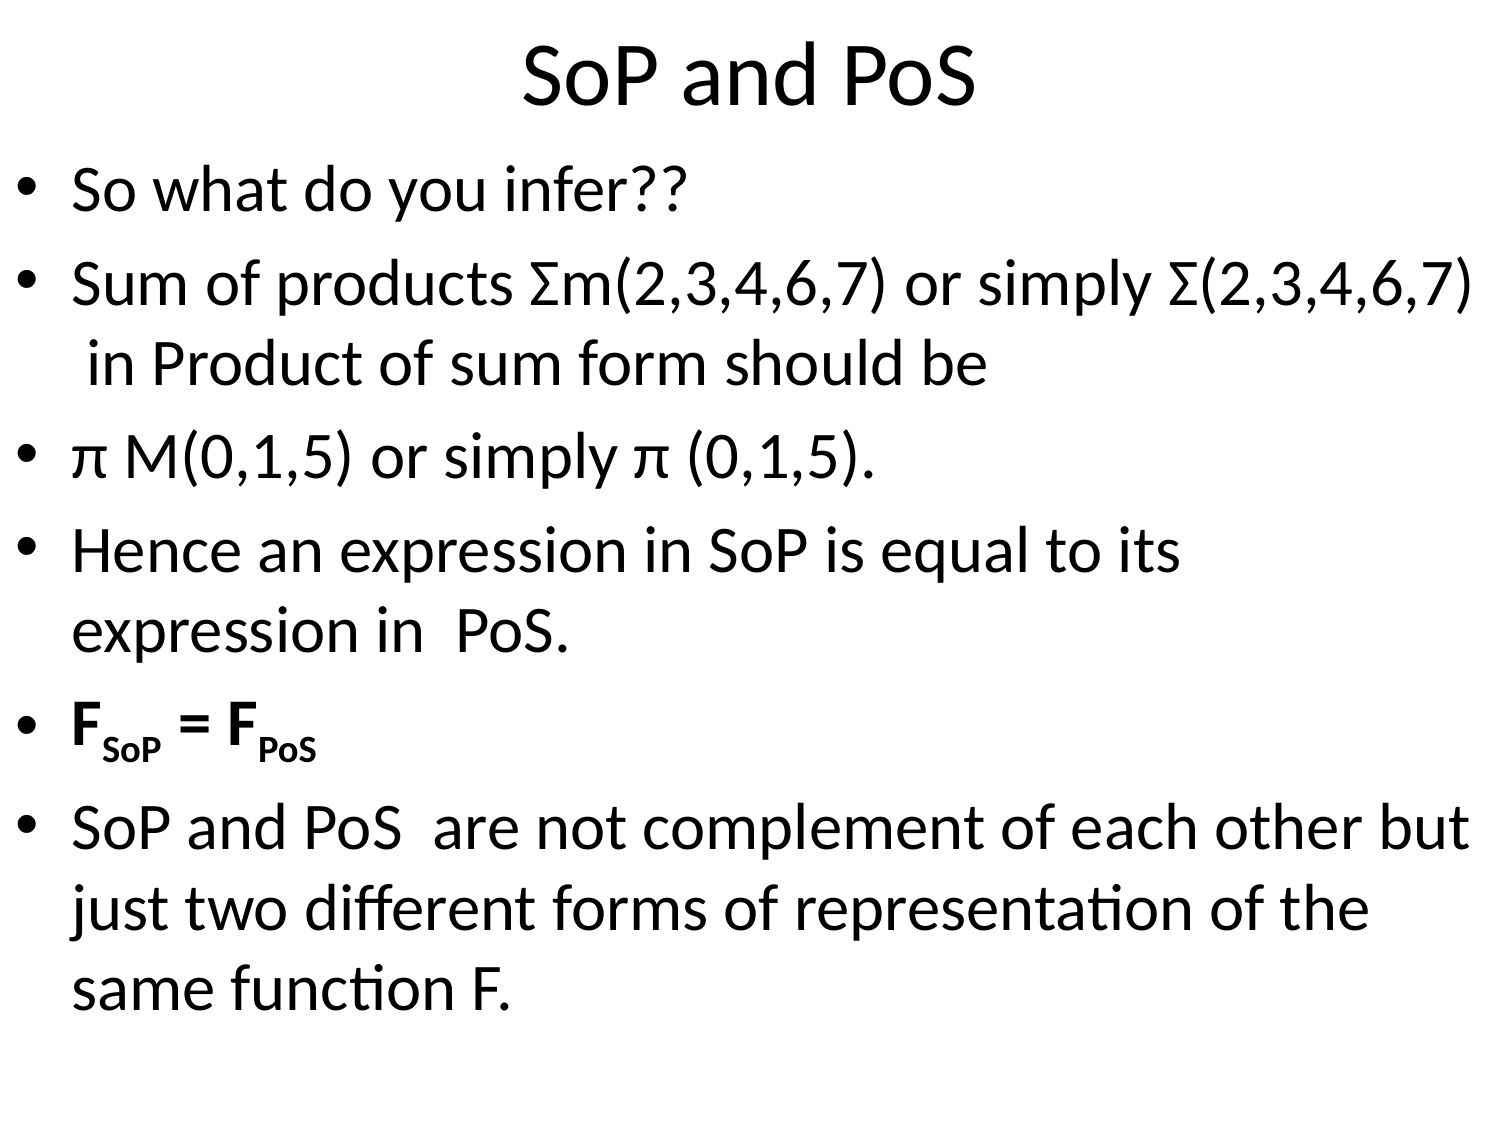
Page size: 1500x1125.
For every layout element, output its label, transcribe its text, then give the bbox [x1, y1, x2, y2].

list So what do you infer?? Sum of products Σm(2,3,4,6,7) or simply Σ(2,3,4,6,7) in Product of sum form should be π M(0,1,5) or simply π (0,1,5). Hence an expression in SoP is equal to its expression in PoS. FSoP = FPoS SoP and PoS are not complement of each other but just two different forms of representation of the same function F. [0, 137, 1500, 1125]
title SoP and PoS [75, 0, 1425, 137]
